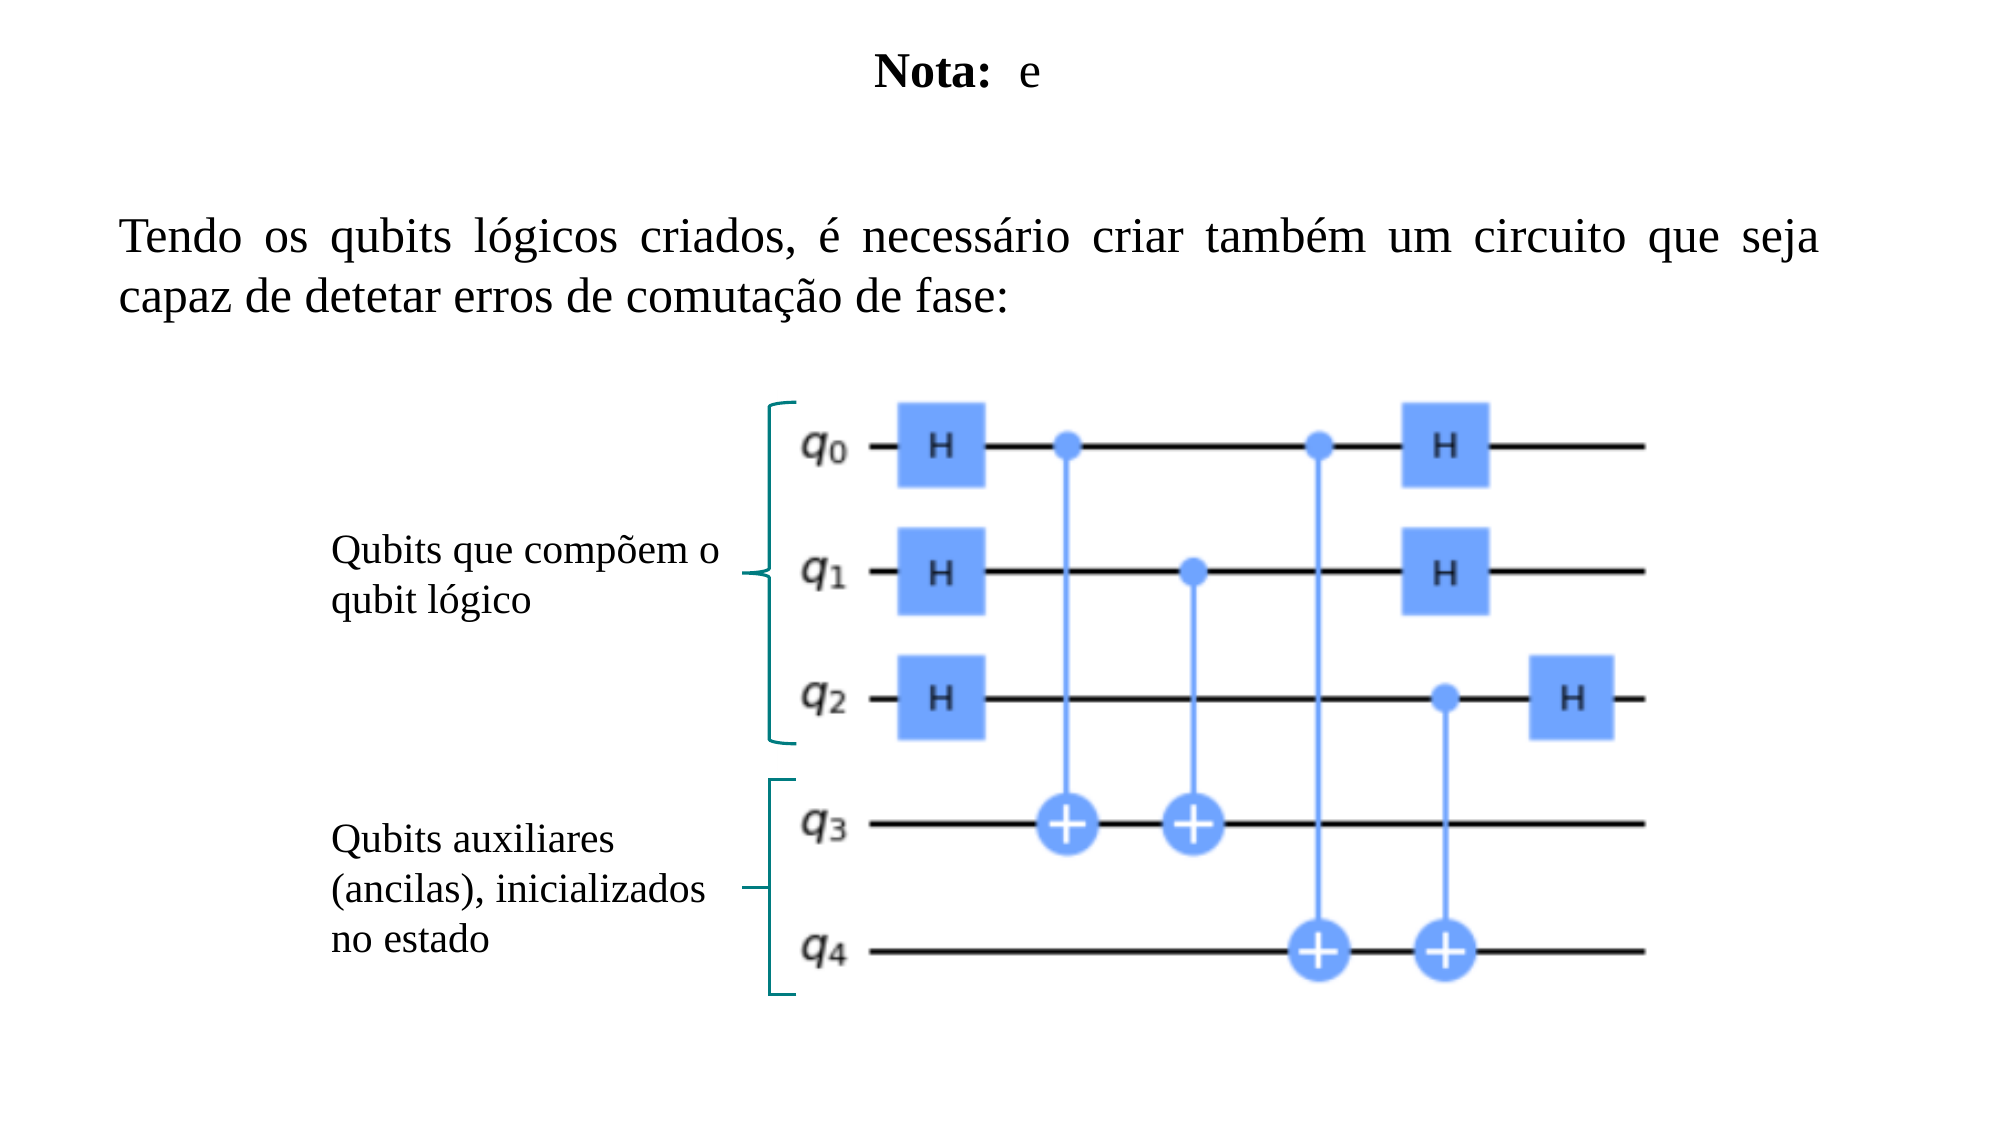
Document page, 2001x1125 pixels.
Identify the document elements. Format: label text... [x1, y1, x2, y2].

text_box [742, 402, 776, 744]
text_box Qubits que compõem o qubit lógico [316, 514, 742, 630]
picture [776, 390, 1669, 1000]
text_box [742, 778, 776, 996]
